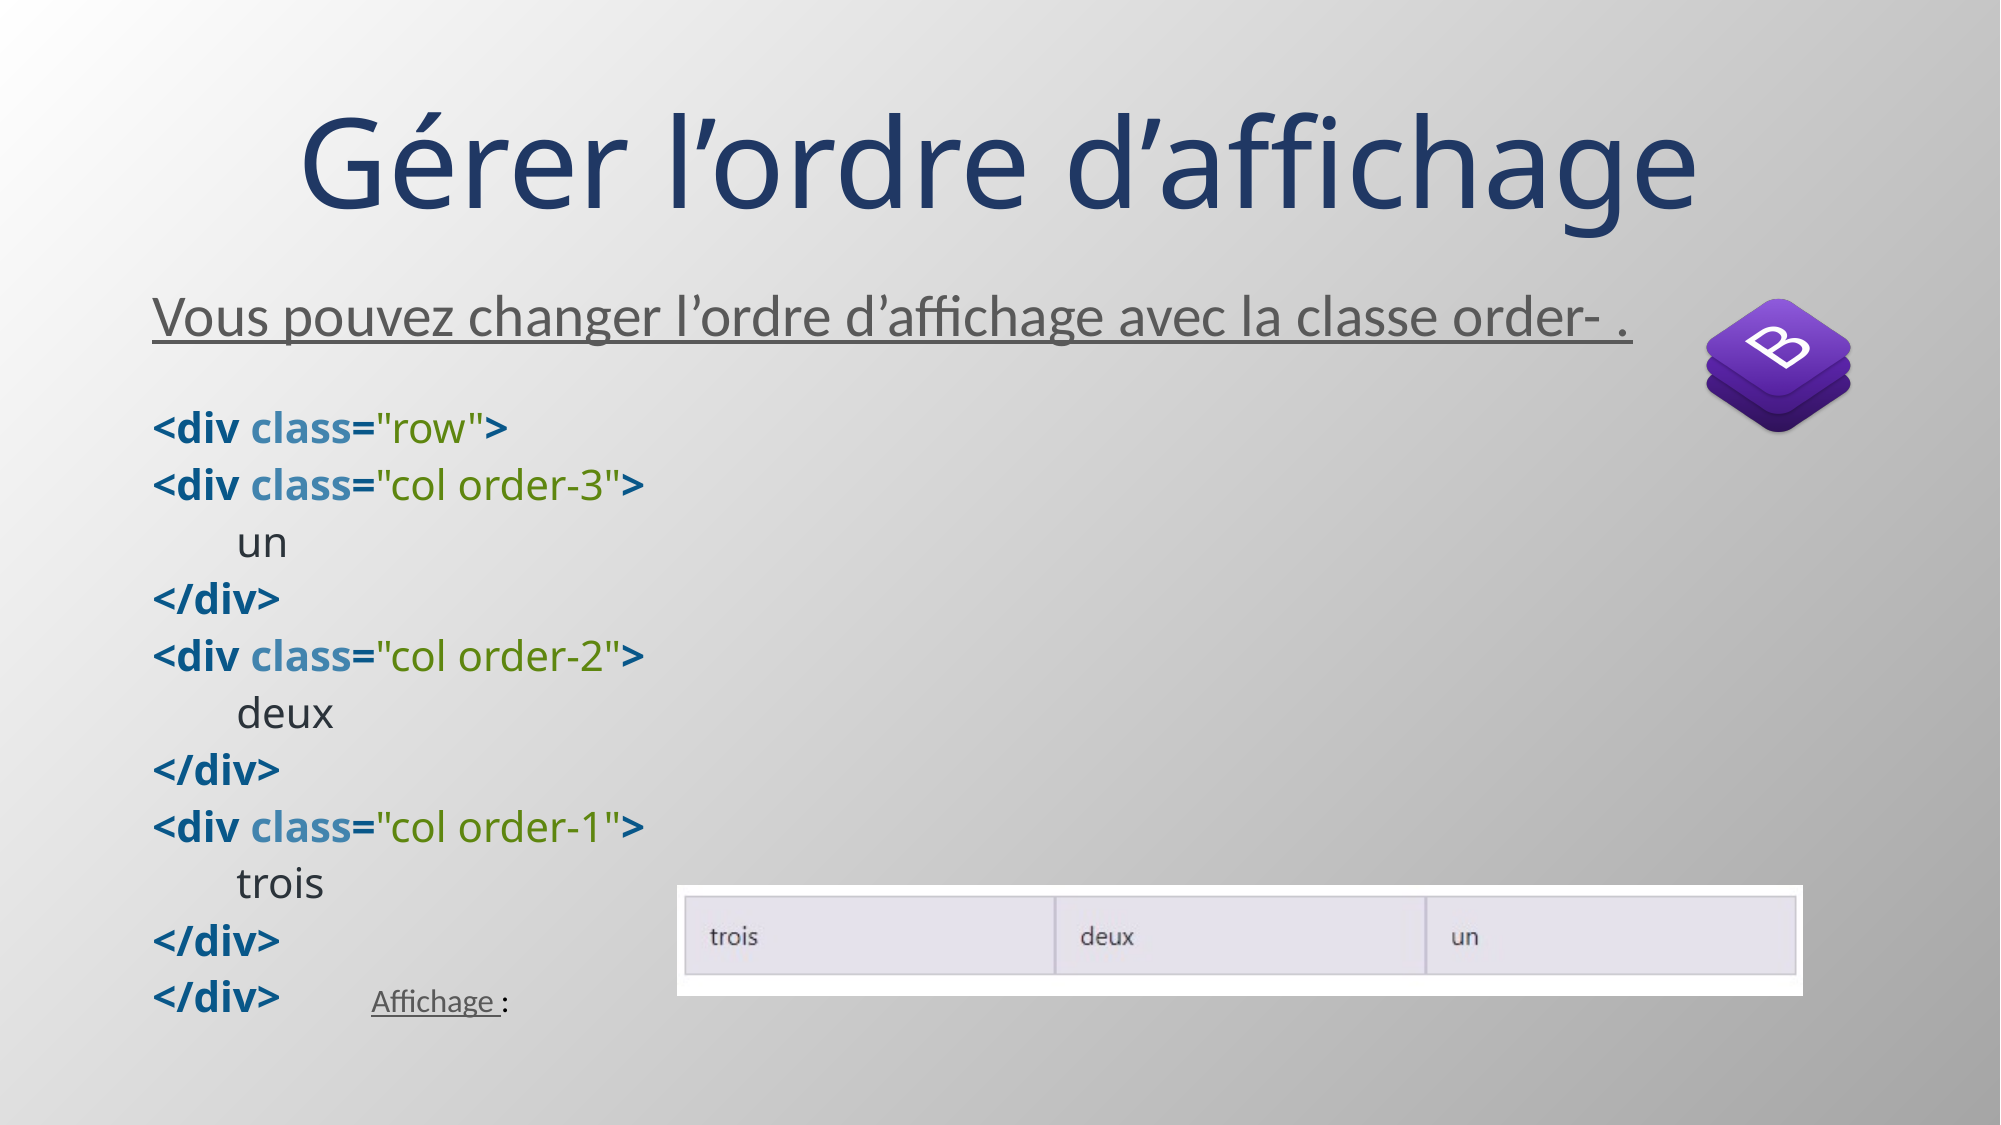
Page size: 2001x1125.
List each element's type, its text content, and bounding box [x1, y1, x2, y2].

picture [677, 885, 1803, 996]
picture [1694, 295, 1863, 437]
title Gérer l’ordre d’affichage [137, 59, 1863, 277]
list Vous pouvez changer l’ordre d’affichage avec la classe order- . <div class="row"> <div class="col order-3"> un </div> <div class="col order-2"> deux </div> <div class="col order-1"> trois </div> </div> Affichage : [137, 277, 1863, 1040]
